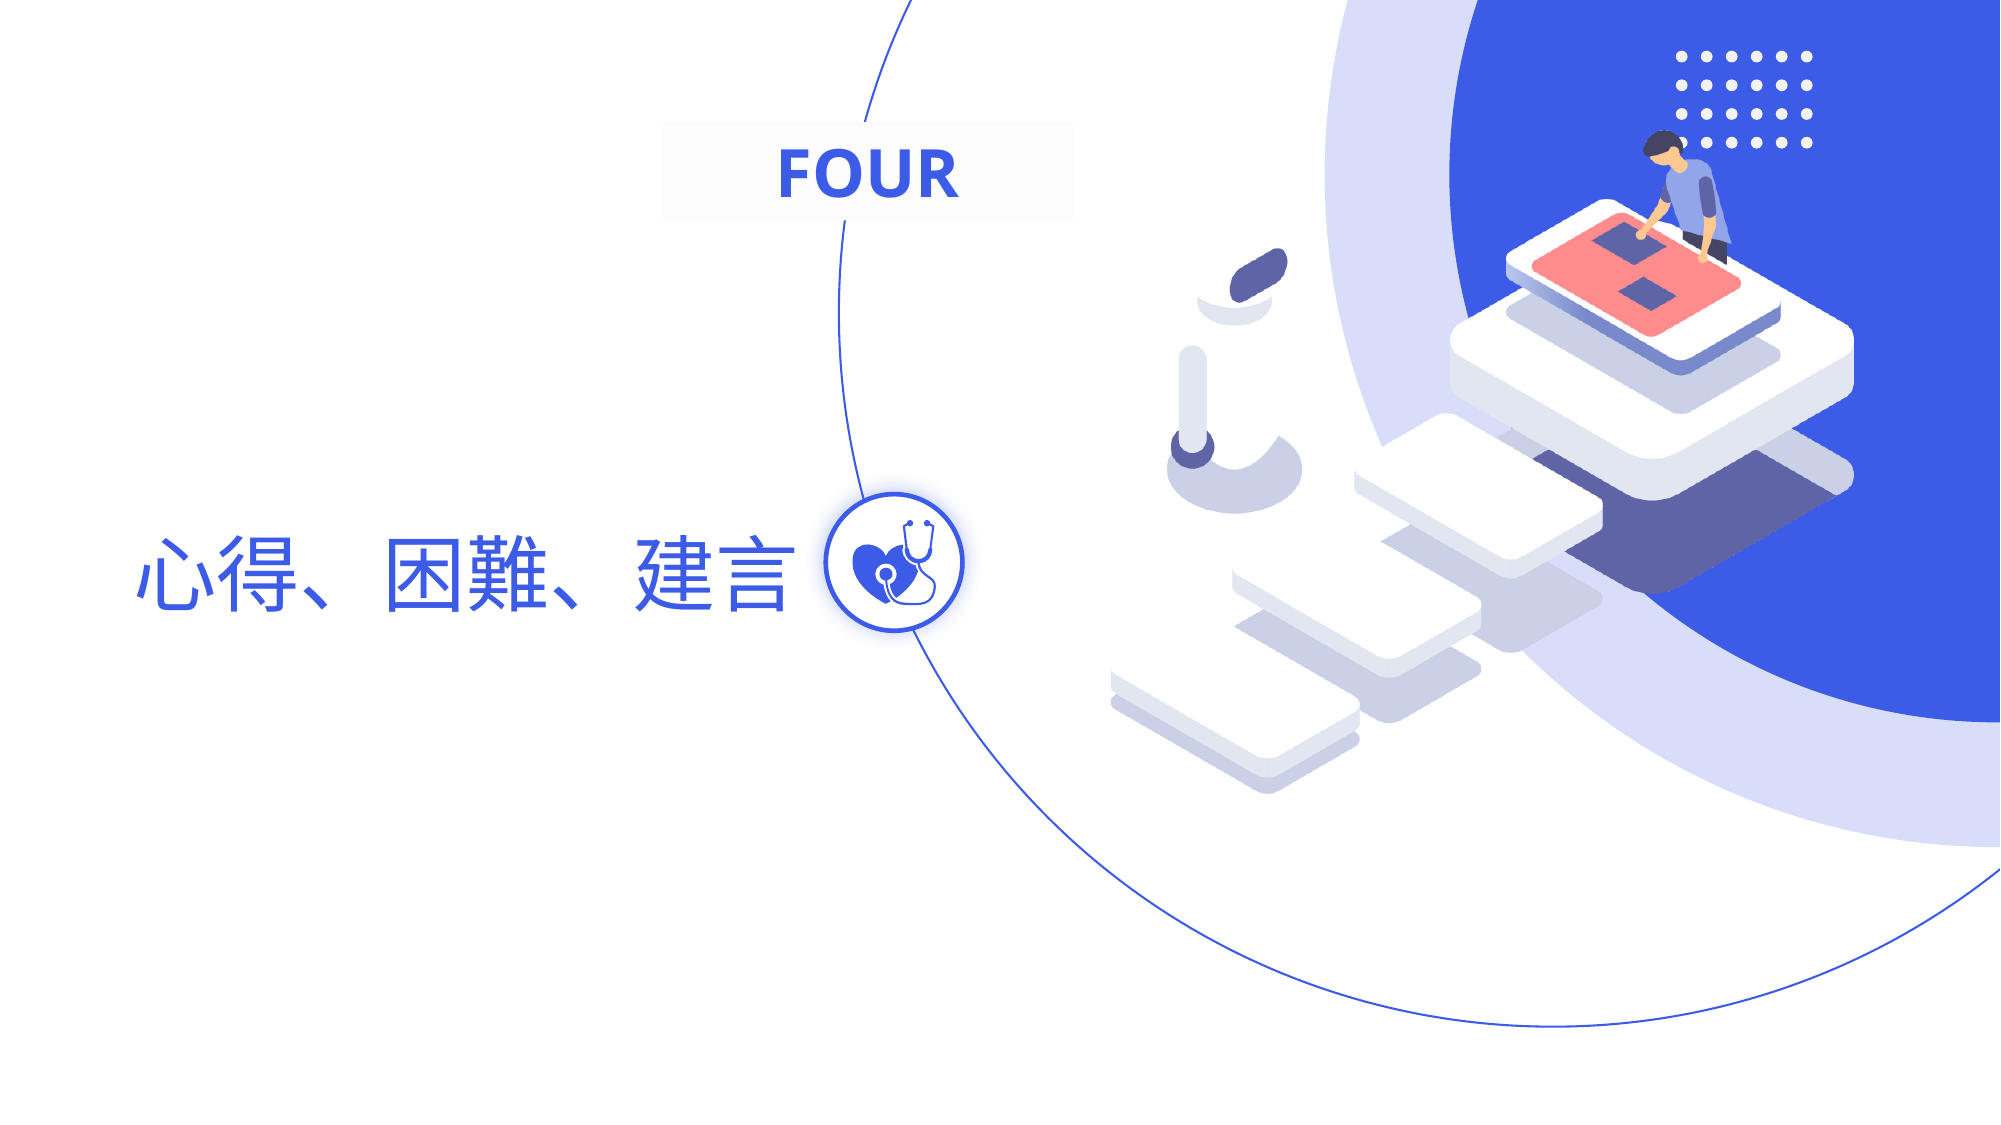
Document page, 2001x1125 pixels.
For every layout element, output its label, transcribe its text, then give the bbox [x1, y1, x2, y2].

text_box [118, 493, 963, 631]
text_box FOUR [662, 122, 1044, 221]
text_box [864, 0, 1319, 122]
picture [1049, 103, 1901, 813]
text_box [838, 221, 1045, 815]
text_box [1050, 820, 2000, 1027]
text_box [1324, 0, 2000, 848]
